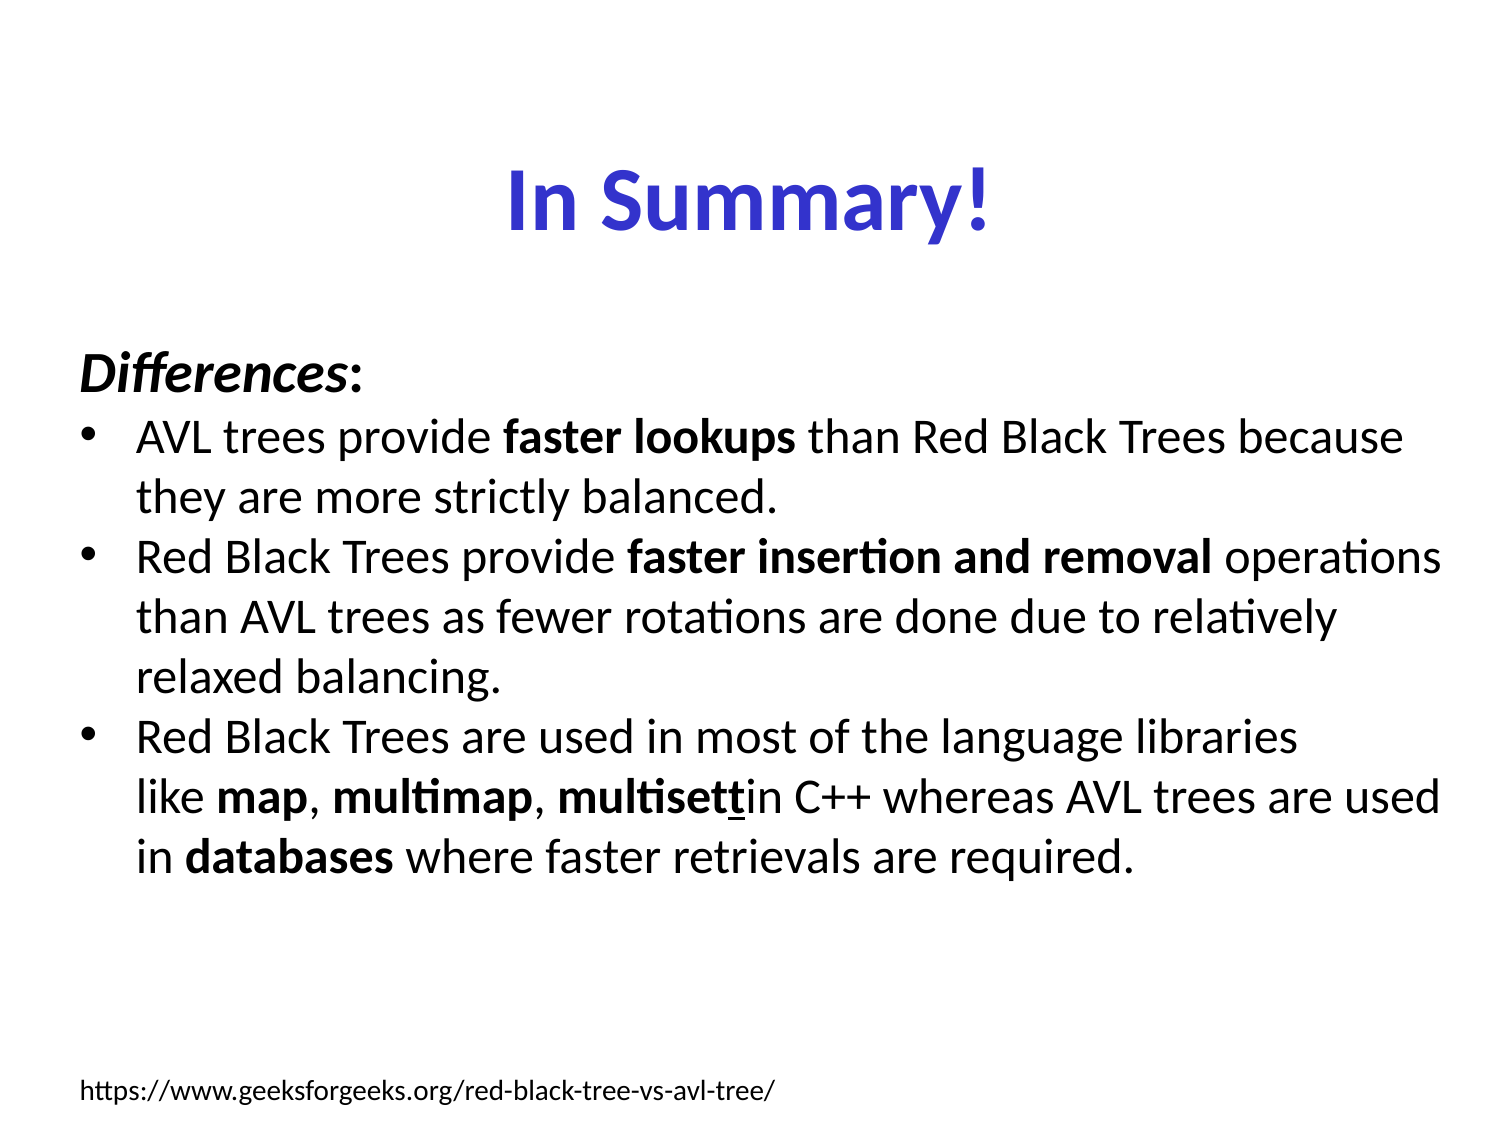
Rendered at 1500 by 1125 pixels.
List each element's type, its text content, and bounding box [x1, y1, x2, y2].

text_box https://www.geeksforgeeks.org/red-black-tree-vs-avl-tree/ [64, 1063, 1483, 1114]
title In Summary! [112, 99, 1388, 288]
text_box Differences: AVL trees provide faster lookups than Red Black Trees because they are more strictly balanced. Red Black Trees provide faster insertion and removal operations than AVL trees as fewer rotations are done due to relatively relaxed balancing. Red Black Trees are used in most of the language libraries like map, multimap, multisettin C++ whereas AVL trees are used in databases where faster retrievals are required. [64, 326, 1471, 891]
